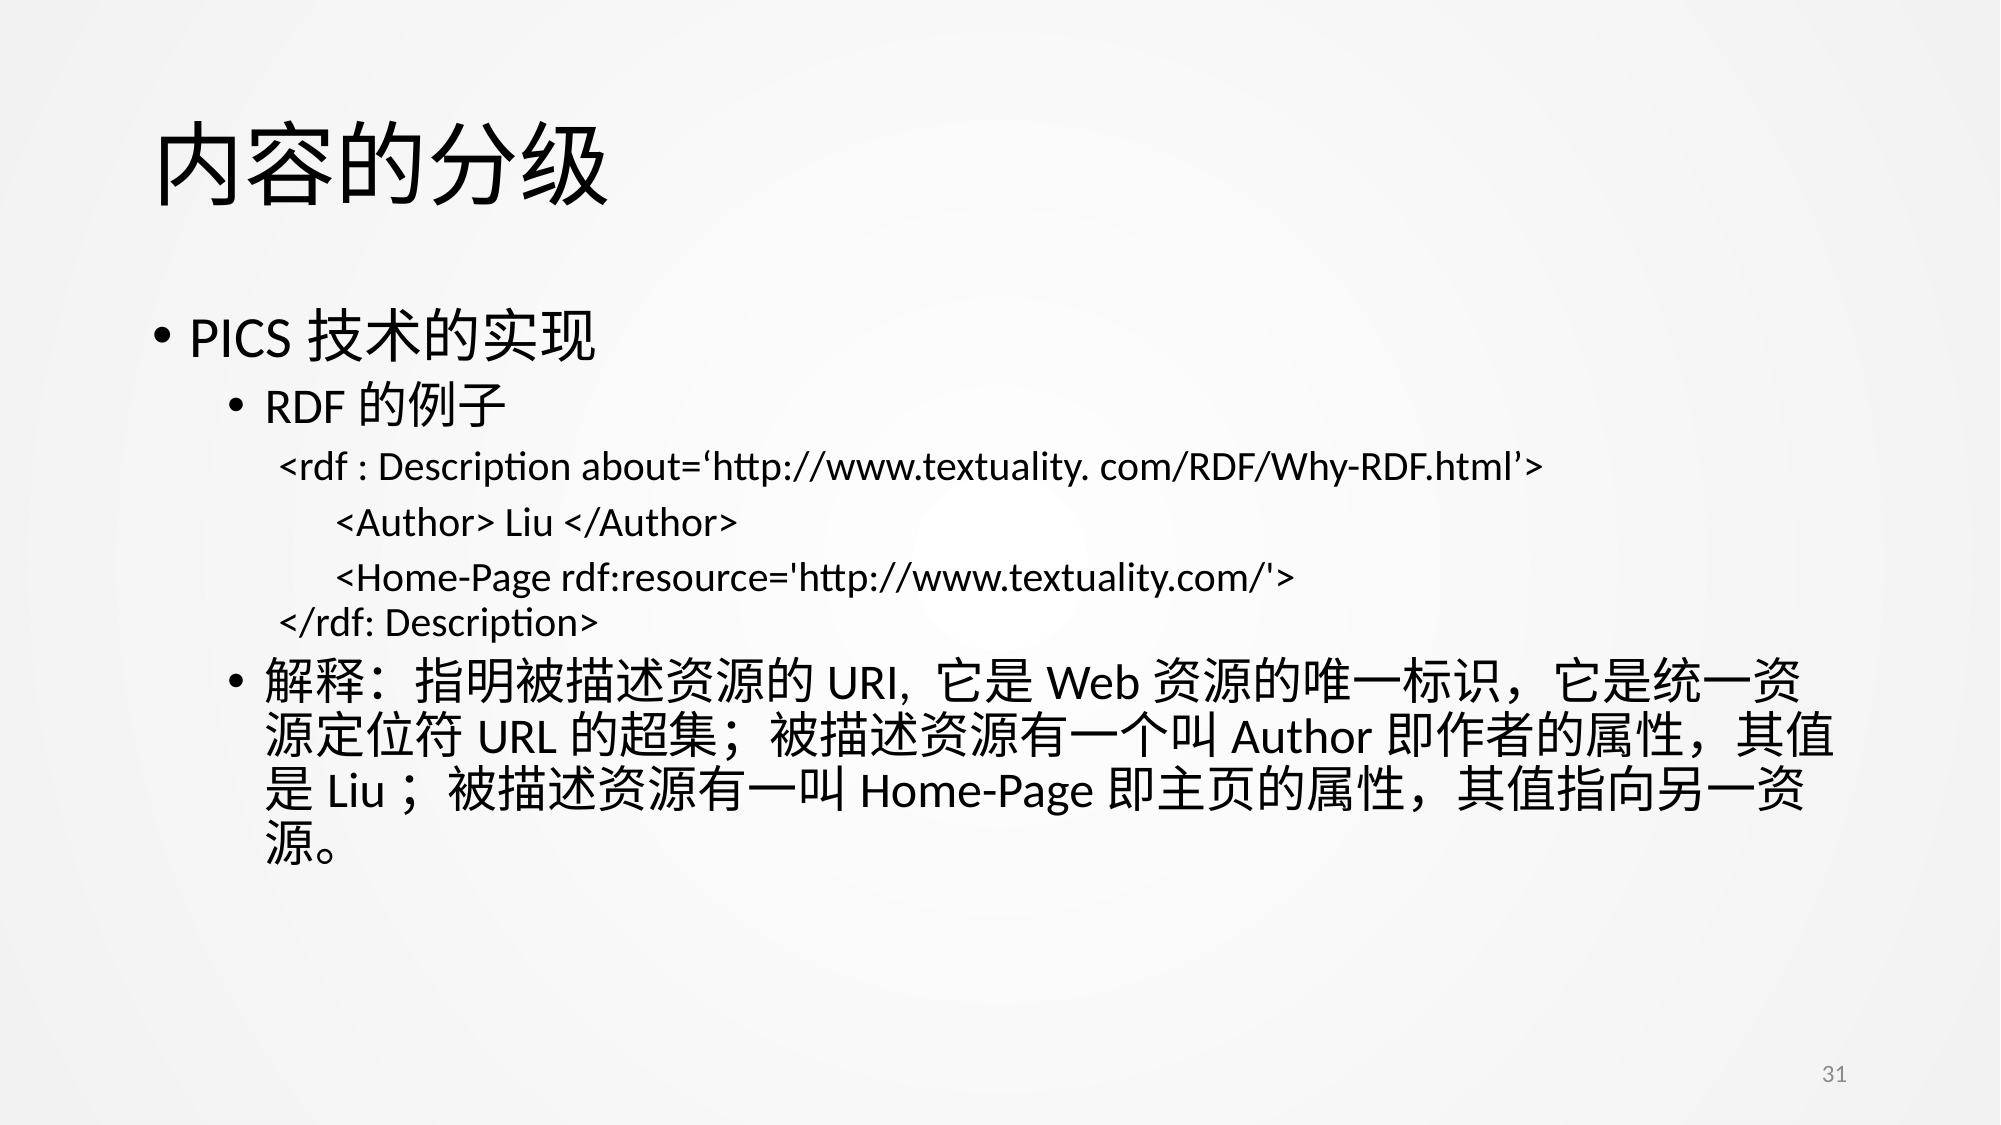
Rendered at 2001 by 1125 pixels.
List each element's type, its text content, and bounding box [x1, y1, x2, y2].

list PICS技术的实现 RDF的例子 <rdf : Description about=‘http://www.textuality. com/RDF/Why-RDF.html’> <Author> Liu </Author> <Home-Page rdf:resource='http://www.textuality.com/'> </rdf: Description> 解释：指明被描述资源的URI, 它是Web资源的唯一标识，它是统一资源定位符URL的超集；被描述资源有一个叫Author即作者的属性，其值是Liu；被描述资源有一叫Home-Page即主页的属性，其值指向另一资源。 [137, 299, 1863, 1014]
slide_number 31 [1412, 1042, 1863, 1103]
title 内容的分级 [137, 59, 1863, 278]
